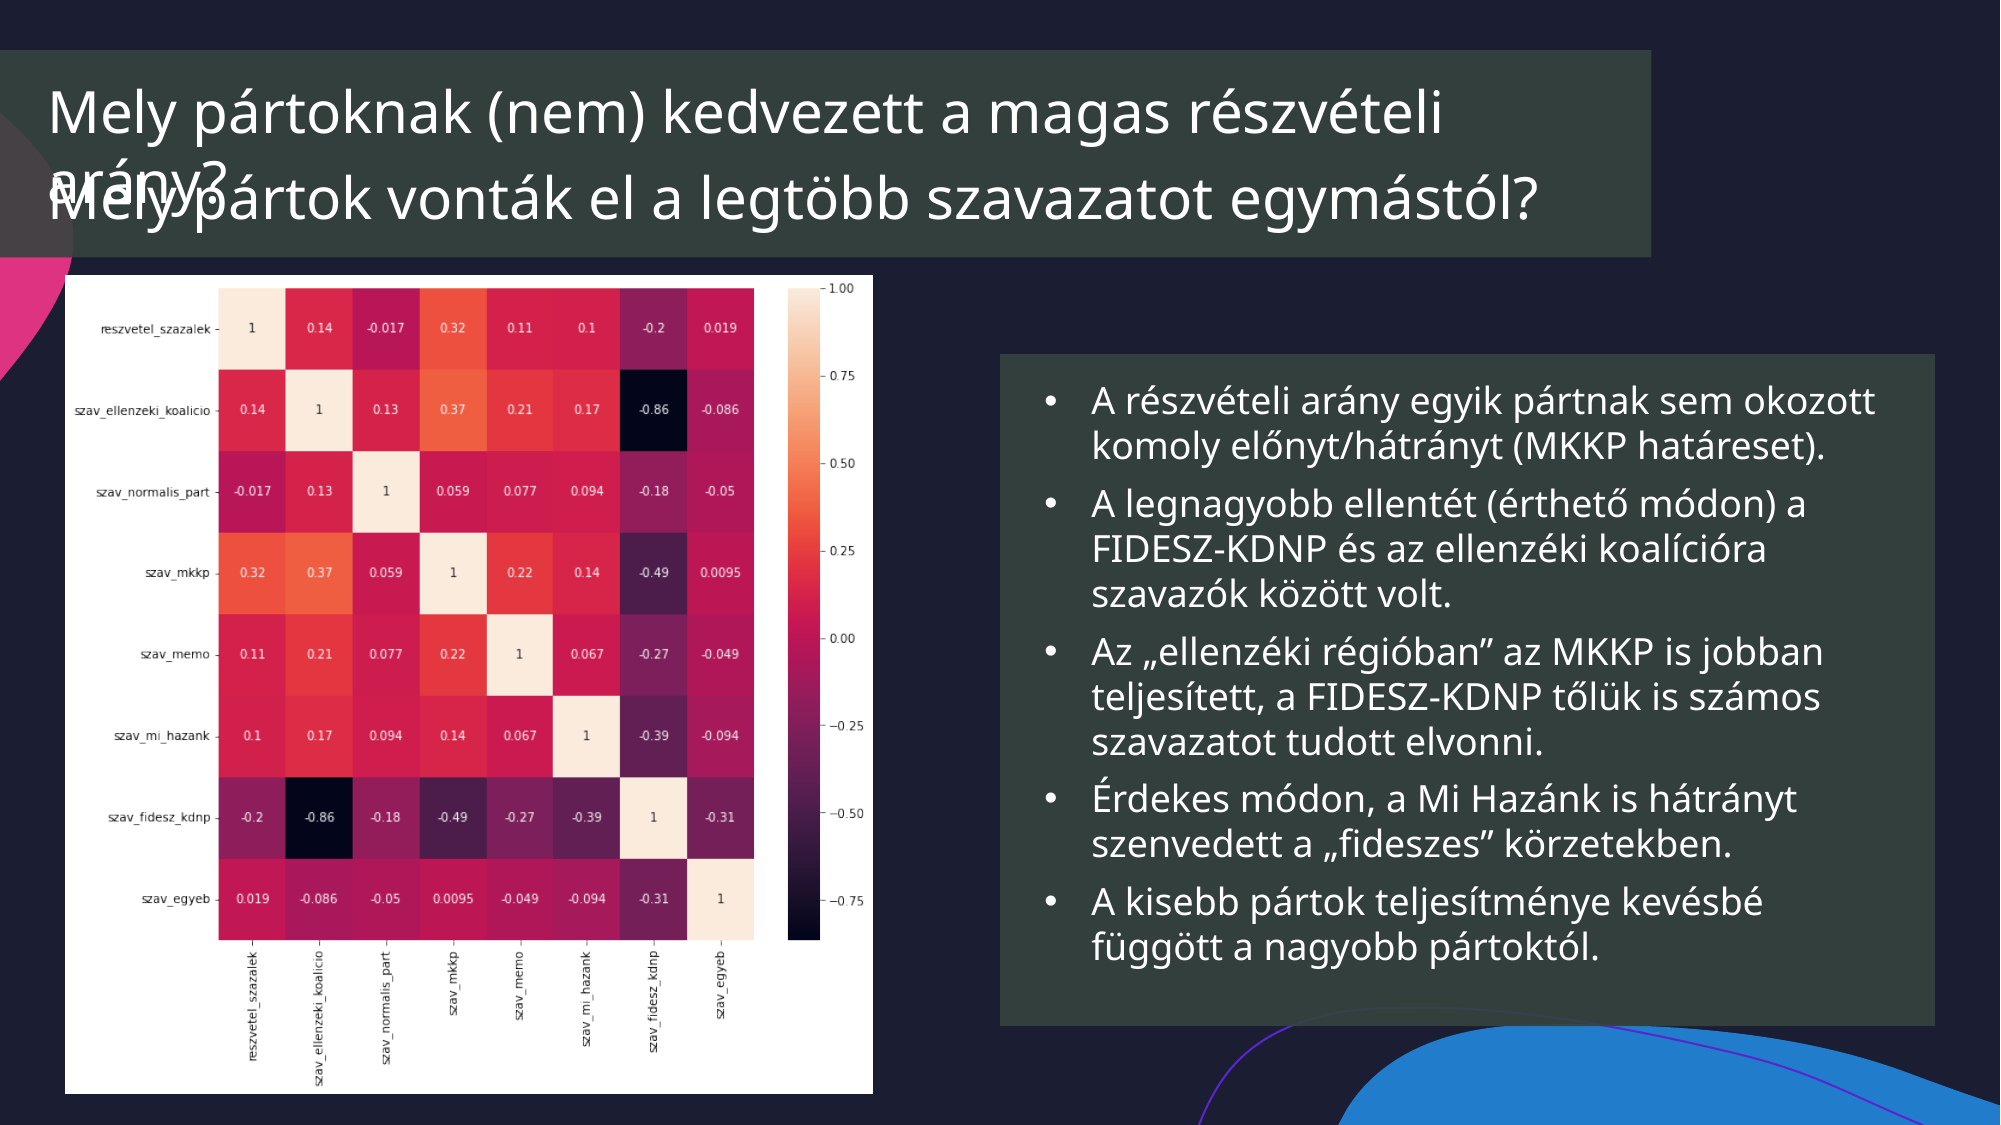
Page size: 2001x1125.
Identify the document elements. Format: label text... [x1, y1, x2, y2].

text_box [999, 353, 1936, 1027]
text_box Mely pártok vonták el a legtöbb szavazatot egymástól? [32, 153, 1619, 239]
text_box [0, 49, 1652, 258]
picture [65, 275, 873, 1094]
text_box A részvételi arány egyik pártnak sem okozott komoly előnyt/hátrányt (MKKP határeset). A legnagyobb ellentét (érthető módon) a FIDESZ-KDNP és az ellenzéki koalícióra szavazók között volt. Az „ellenzéki régióban” az MKKP is jobban teljesített, a FIDESZ-KDNP tőlük is számos szavazatot tudott elvonni. Érdekes módon, a Mi Hazánk is hátrányt szenvedett a „fideszes” körzetekben. A kisebb pártok teljesítménye kevésbé függött a nagyobb pártoktól. [1029, 370, 1921, 976]
text_box Mely pártoknak (nem) kedvezett a magas részvételi arány? [32, 68, 1619, 153]
